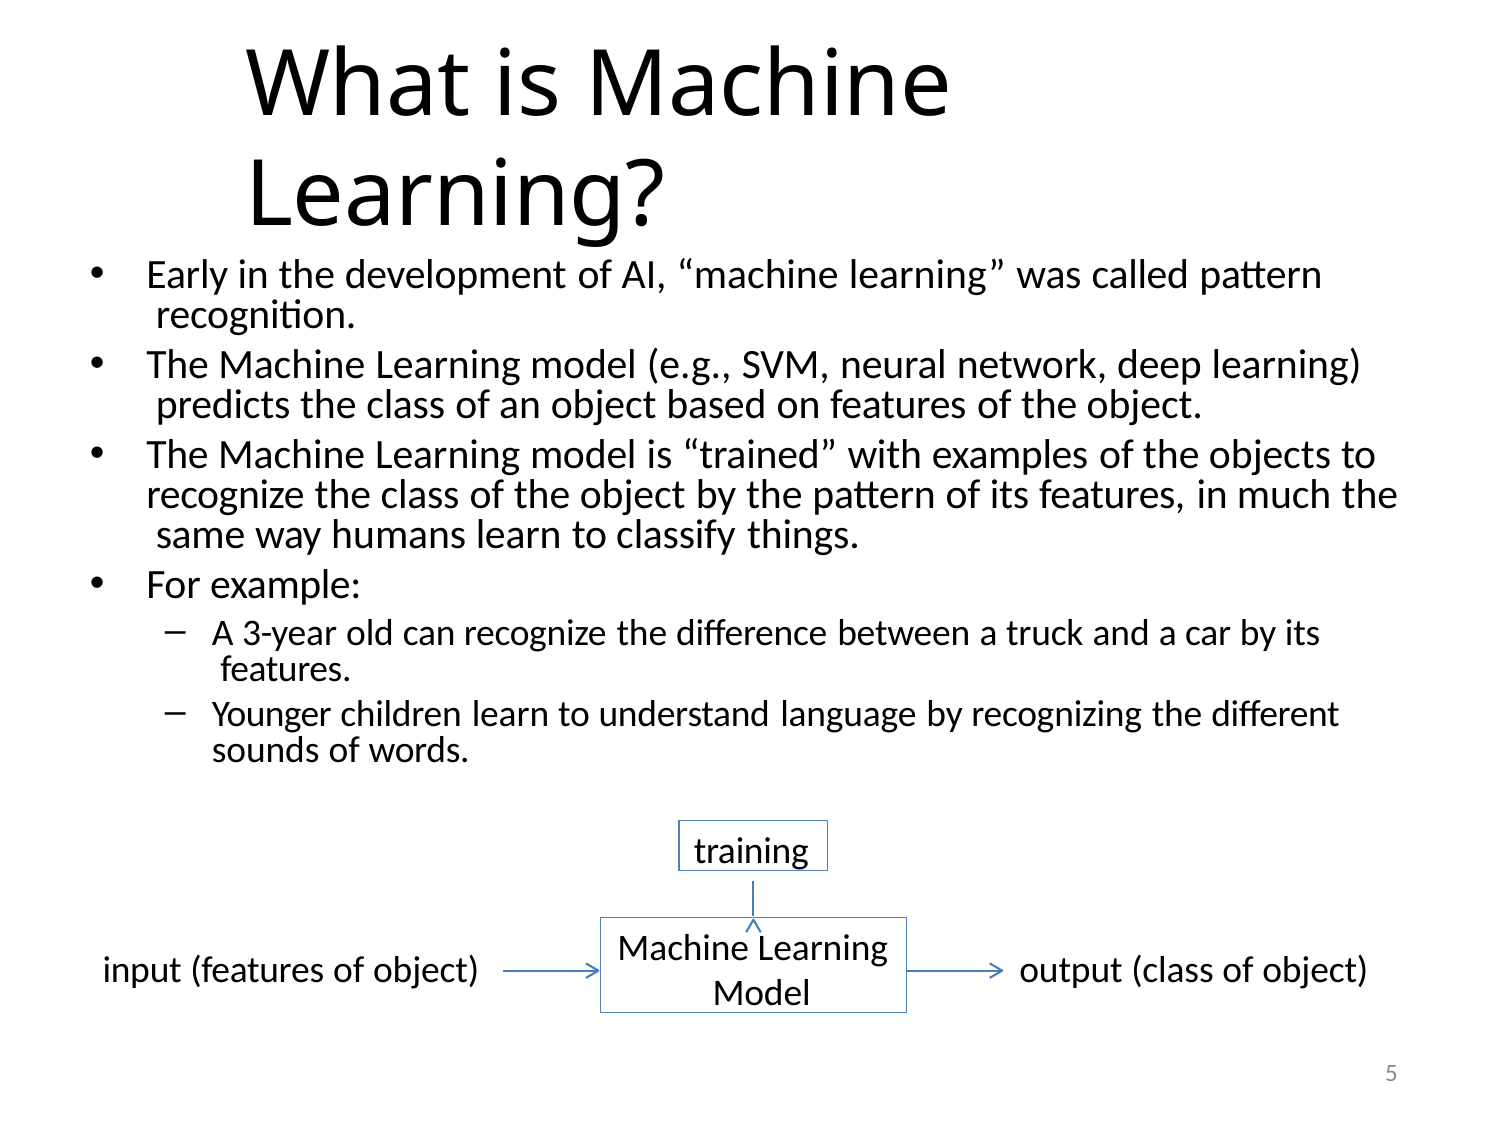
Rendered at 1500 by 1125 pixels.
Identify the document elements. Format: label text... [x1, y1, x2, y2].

text_box Machine Learning Model [600, 917, 907, 1013]
text_box output (class of object) [1017, 943, 1373, 991]
text_box input (features of object) [100, 943, 485, 991]
text_box training [679, 820, 828, 871]
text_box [502, 962, 600, 979]
text_box 5 [1378, 1060, 1419, 1087]
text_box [906, 962, 1004, 979]
title What is Machine Learning? [243, 22, 1257, 245]
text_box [745, 881, 762, 934]
text_box Early in the development of AI, “machine learning” was called pattern recognition. The Machine Learning model (e.g., SVM, neural network, deep learning) predicts the class of an object based on features of the object. The Machine Learning model is “trained” with examples of the objects to recognize the class of the object by the pattern of its features, in much the same way humans learn to classify things. For example: A 3-year old can recognize the difference between a truck and a car by its features. Younger children learn to understand language by recognizing the different sounds of words. [87, 245, 1406, 770]
